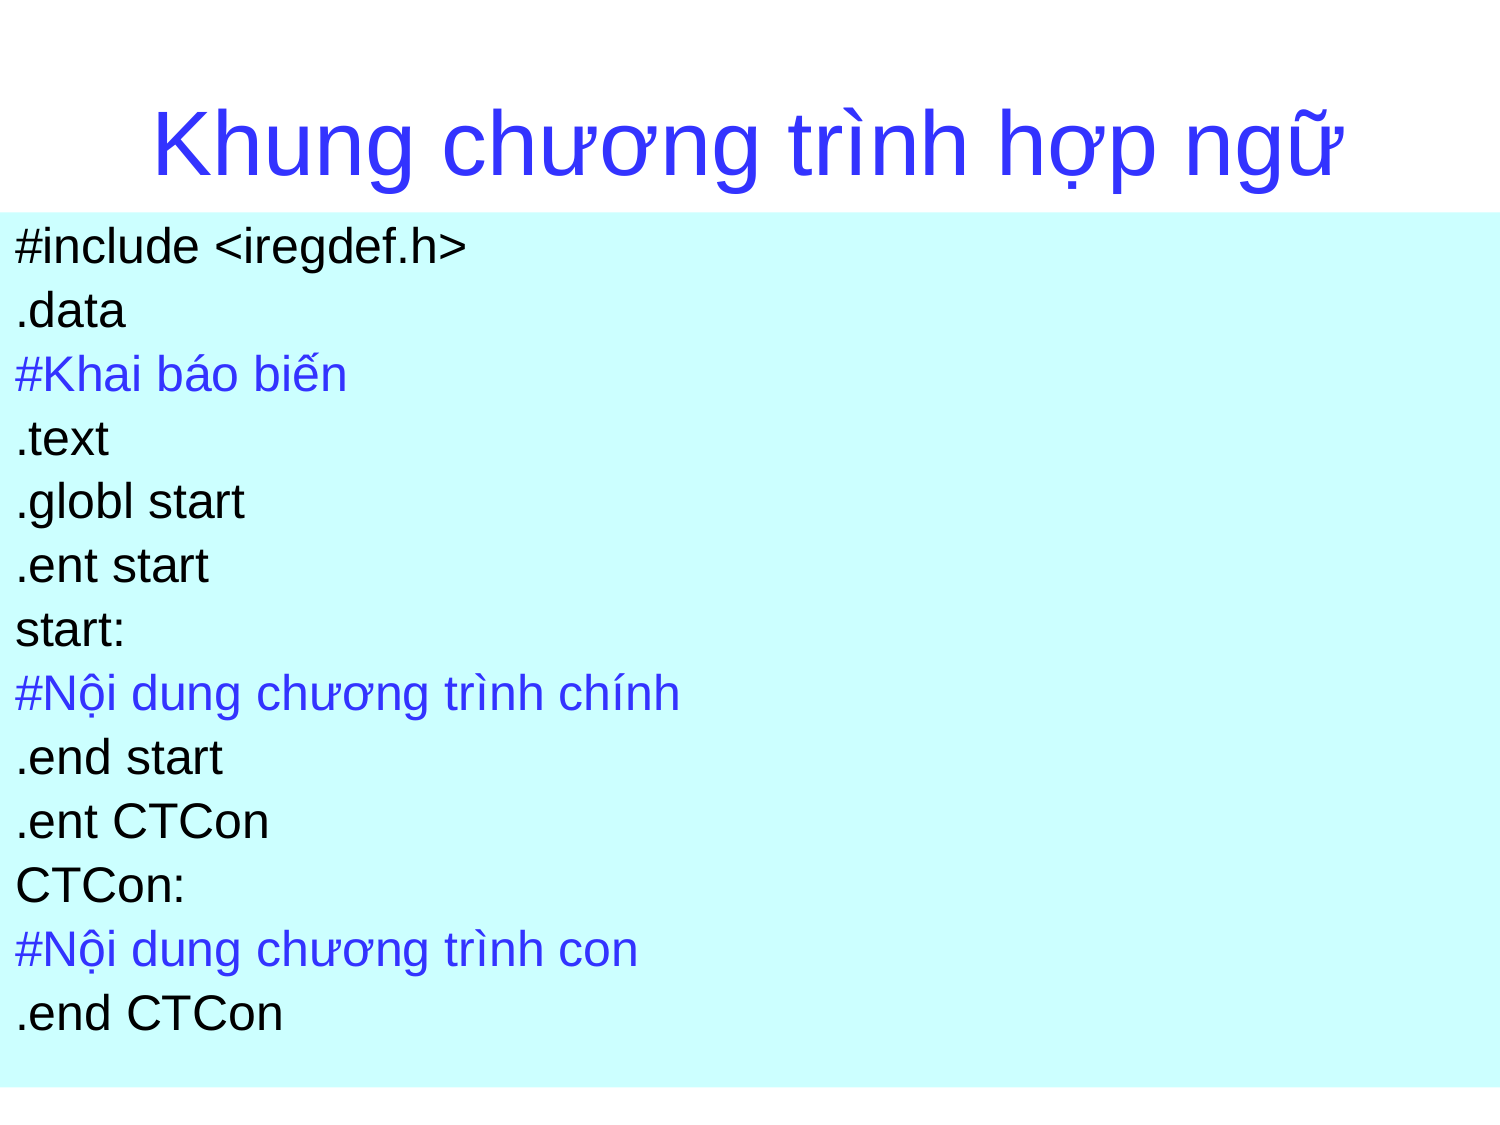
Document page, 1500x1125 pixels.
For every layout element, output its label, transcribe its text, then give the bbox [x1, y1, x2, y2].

title Khung chương trình hợp ngữ [74, 44, 1426, 212]
list #include <iregdef.h> .data #Khai báo biến .text .globl start .ent start start: #Nội dung chương trình chính .end start .ent CTCon CTCon: #Nội dung chương trình con .end CTCon [0, 212, 1500, 1088]
